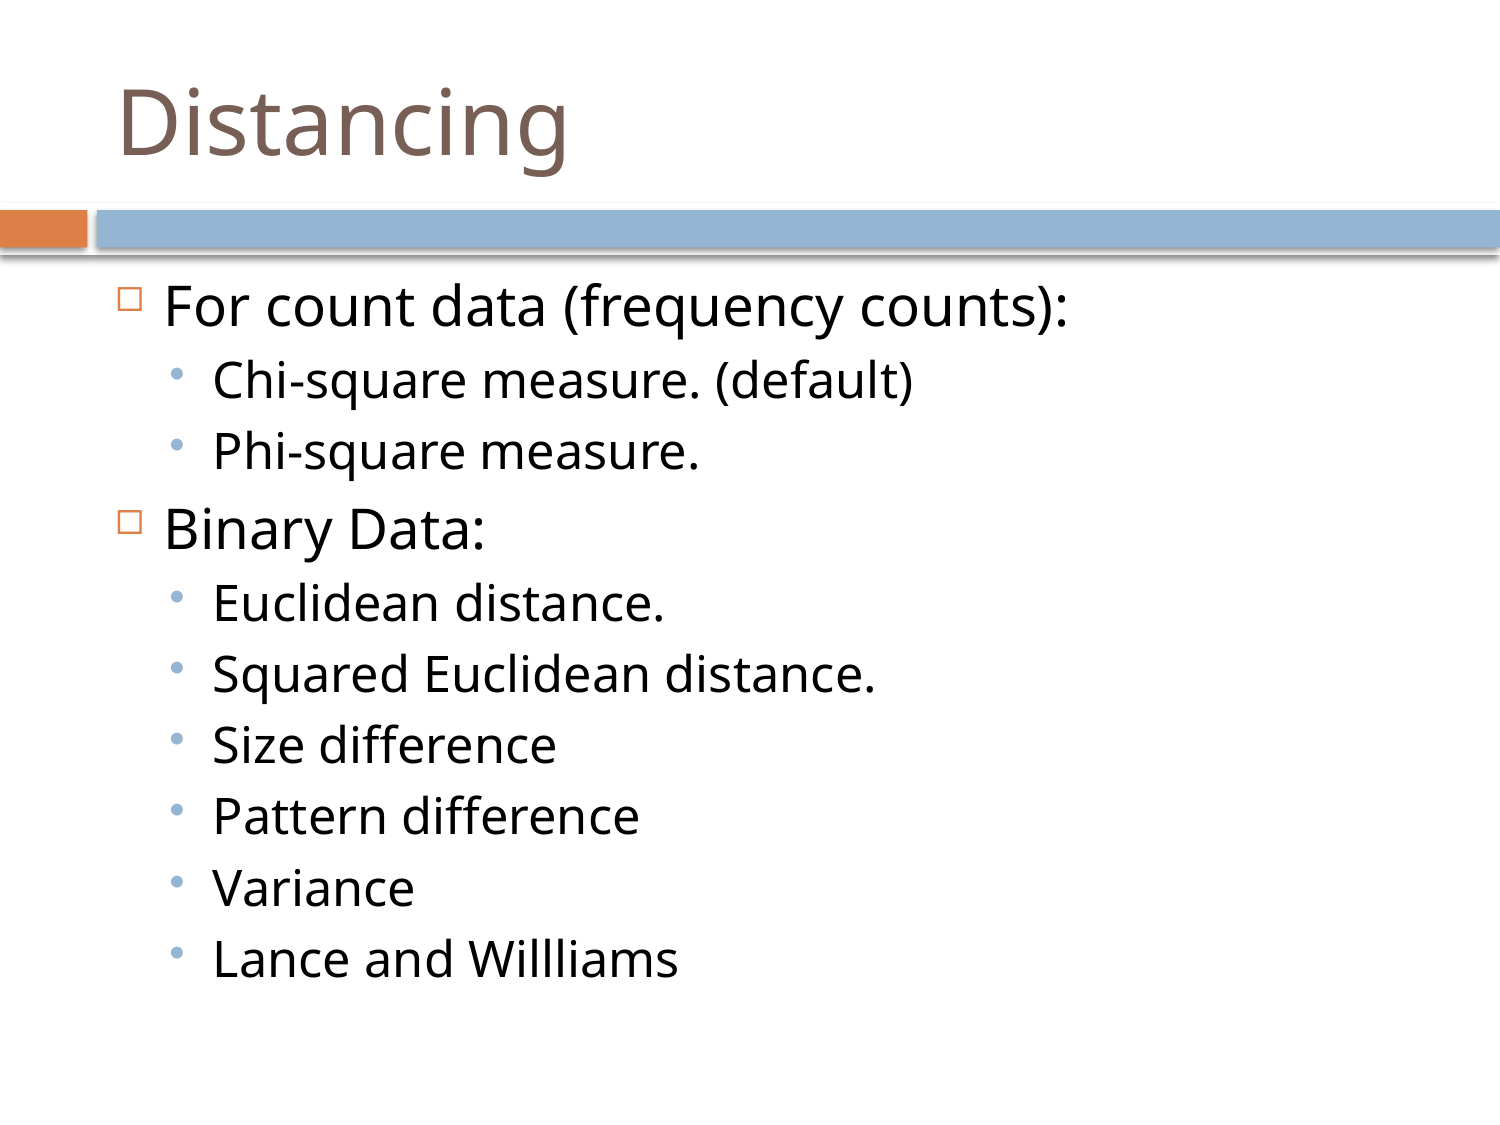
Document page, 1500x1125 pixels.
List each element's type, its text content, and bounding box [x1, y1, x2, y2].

list For count data (frequency counts): Chi-square measure. (default) Phi-square measure. Binary Data: Euclidean distance. Squared Euclidean distance. Size difference Pattern difference Variance Lance and Willliams [100, 262, 1438, 1000]
title Distancing [100, 37, 1438, 200]
